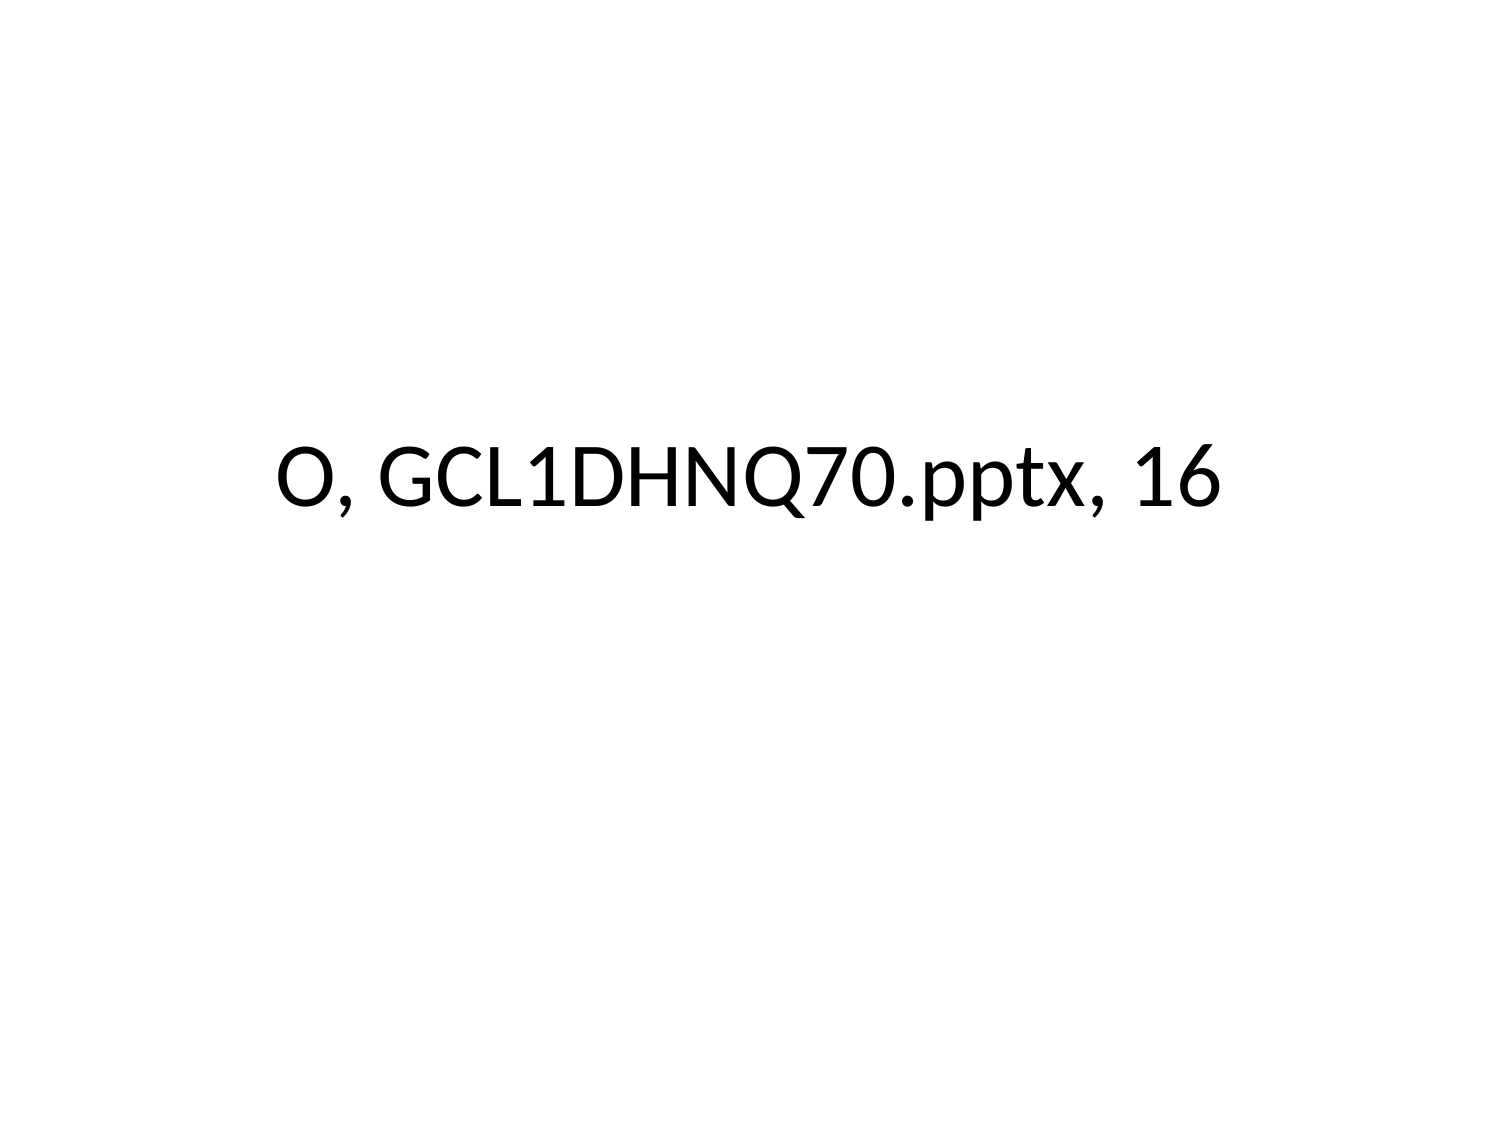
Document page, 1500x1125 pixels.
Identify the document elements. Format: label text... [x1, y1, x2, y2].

title O, GCL1DHNQ70.pptx, 16 [112, 349, 1388, 591]
